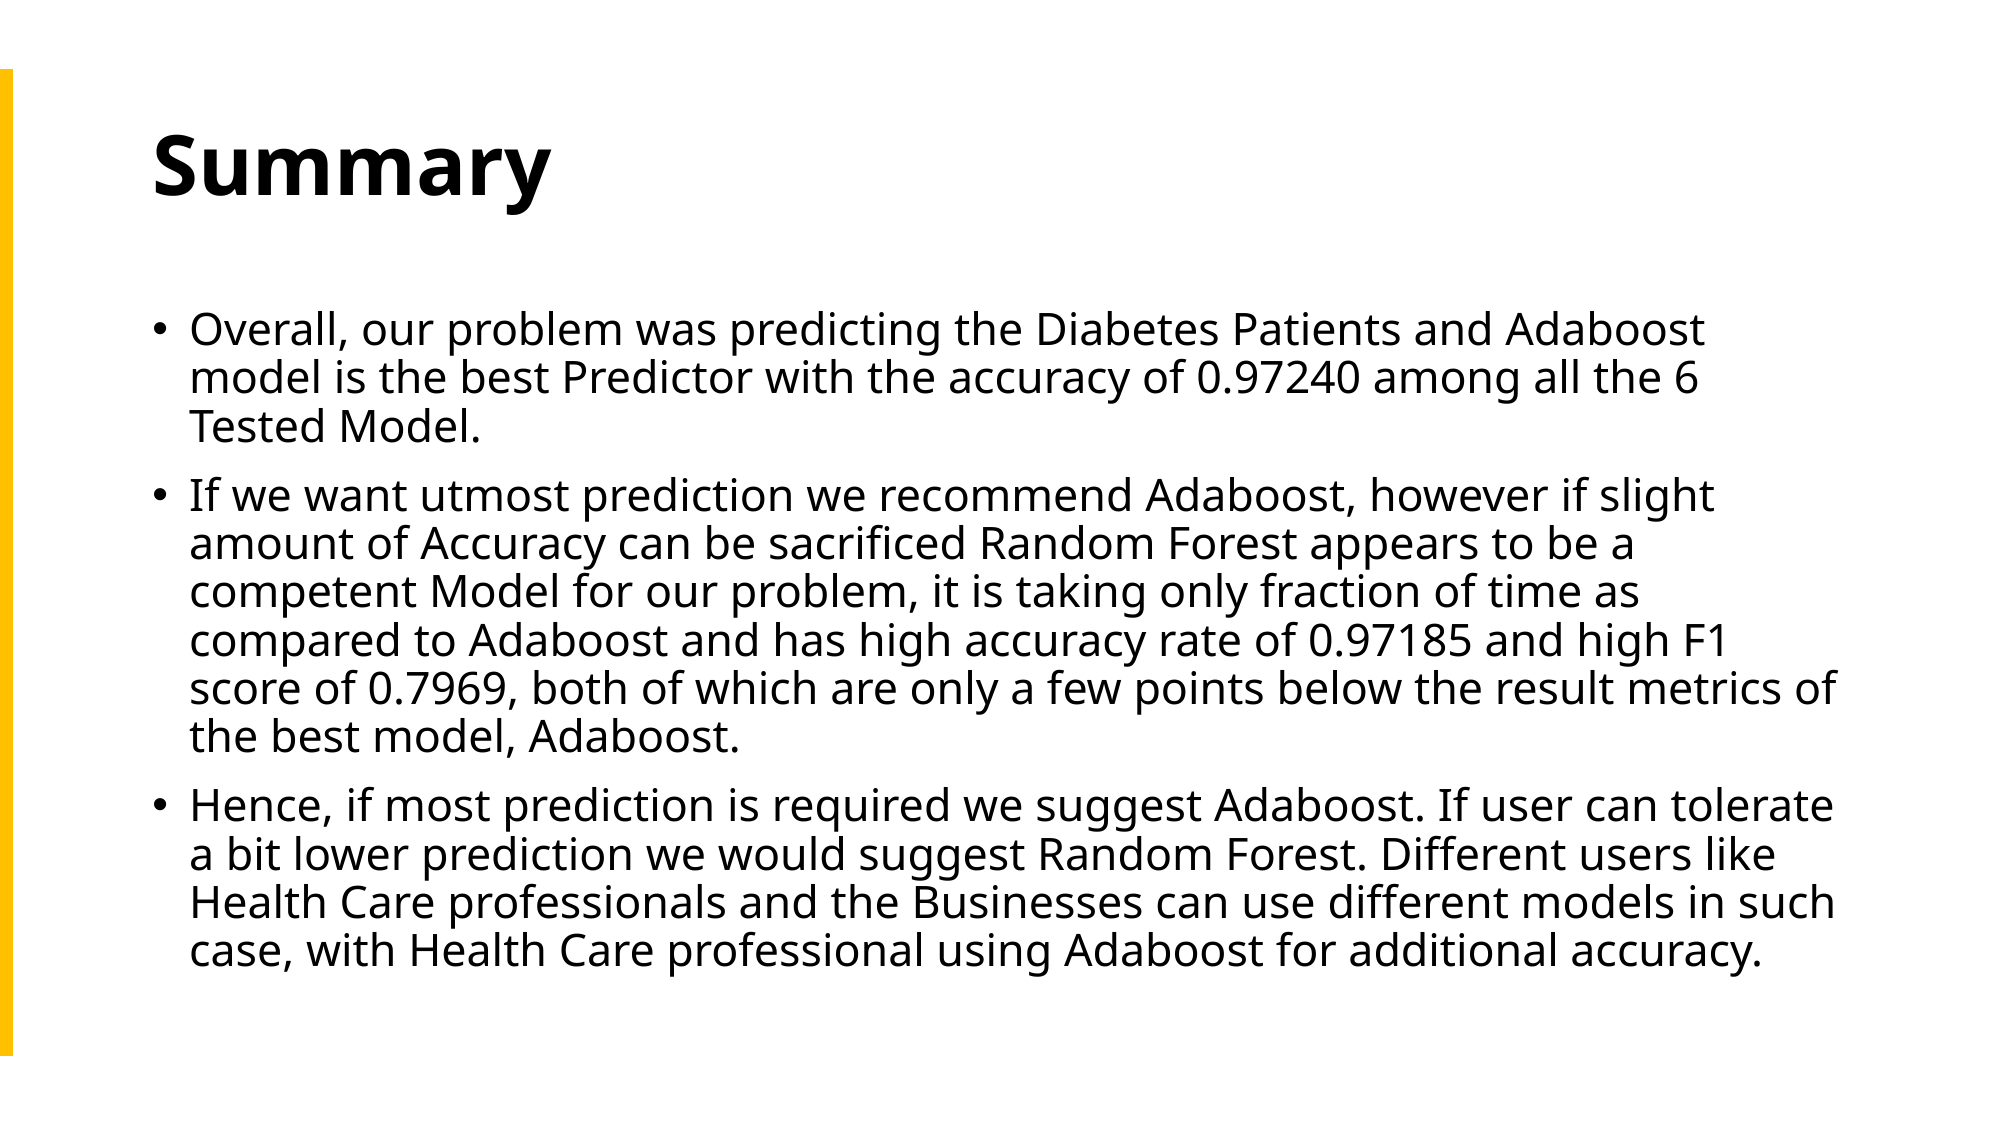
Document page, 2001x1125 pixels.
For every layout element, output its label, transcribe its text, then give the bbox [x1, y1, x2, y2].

list Overall, our problem was predicting the Diabetes Patients and Adaboost model is the best Predictor with the accuracy of 0.97240 among all the 6 Tested Model. If we want utmost prediction we recommend Adaboost, however if slight amount of Accuracy can be sacrificed Random Forest appears to be a competent Model for our problem, it is taking only fraction of time as compared to Adaboost and has high accuracy rate of 0.97185 and high F1 score of 0.7969, both of which are only a few points below the result metrics of the best model, Adaboost. Hence, if most prediction is required we suggest Adaboost. If user can tolerate a bit lower prediction we would suggest Random Forest. Different users like Health Care professionals and the Businesses can use different models in such case, with Health Care professional using Adaboost for additional accuracy. [137, 299, 1863, 1023]
title Summary [137, 59, 1863, 278]
text_box [0, 69, 13, 1056]
